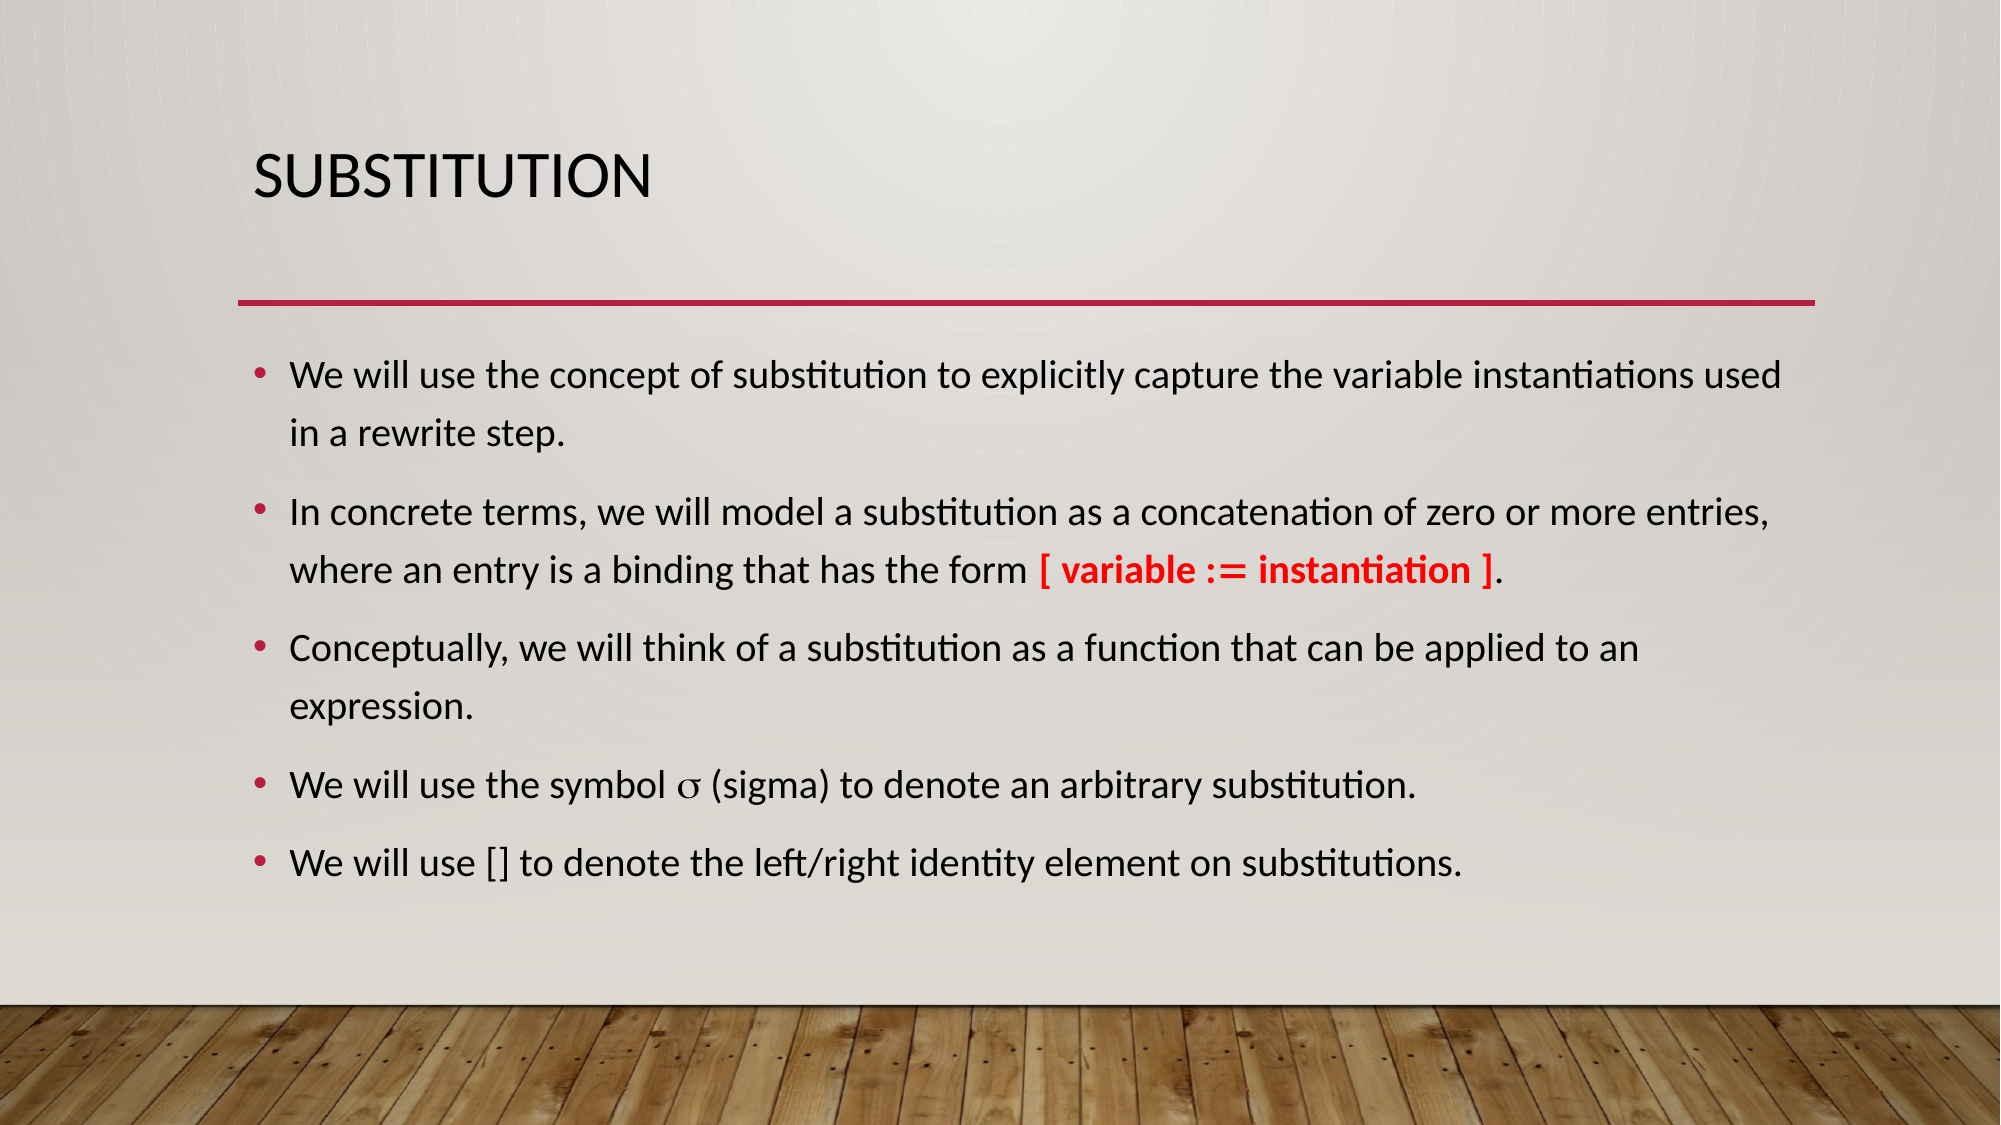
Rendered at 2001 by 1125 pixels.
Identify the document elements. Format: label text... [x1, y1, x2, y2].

picture [0, 1005, 2000, 1125]
title substitution [238, 131, 1814, 305]
list We will use the concept of substitution to explicitly capture the variable instantiations used in a rewrite step. In concrete terms, we will model a substitution as a concatenation of zero or more entries, where an entry is a binding that has the form [ variable : instantiation ]. Conceptually, we will think of a substitution as a function that can be applied to an expression. We will use the symbol  (sigma) to denote an arbitrary substitution. We will use [] to denote the left/right identity element on substitutions. [238, 330, 1814, 897]
